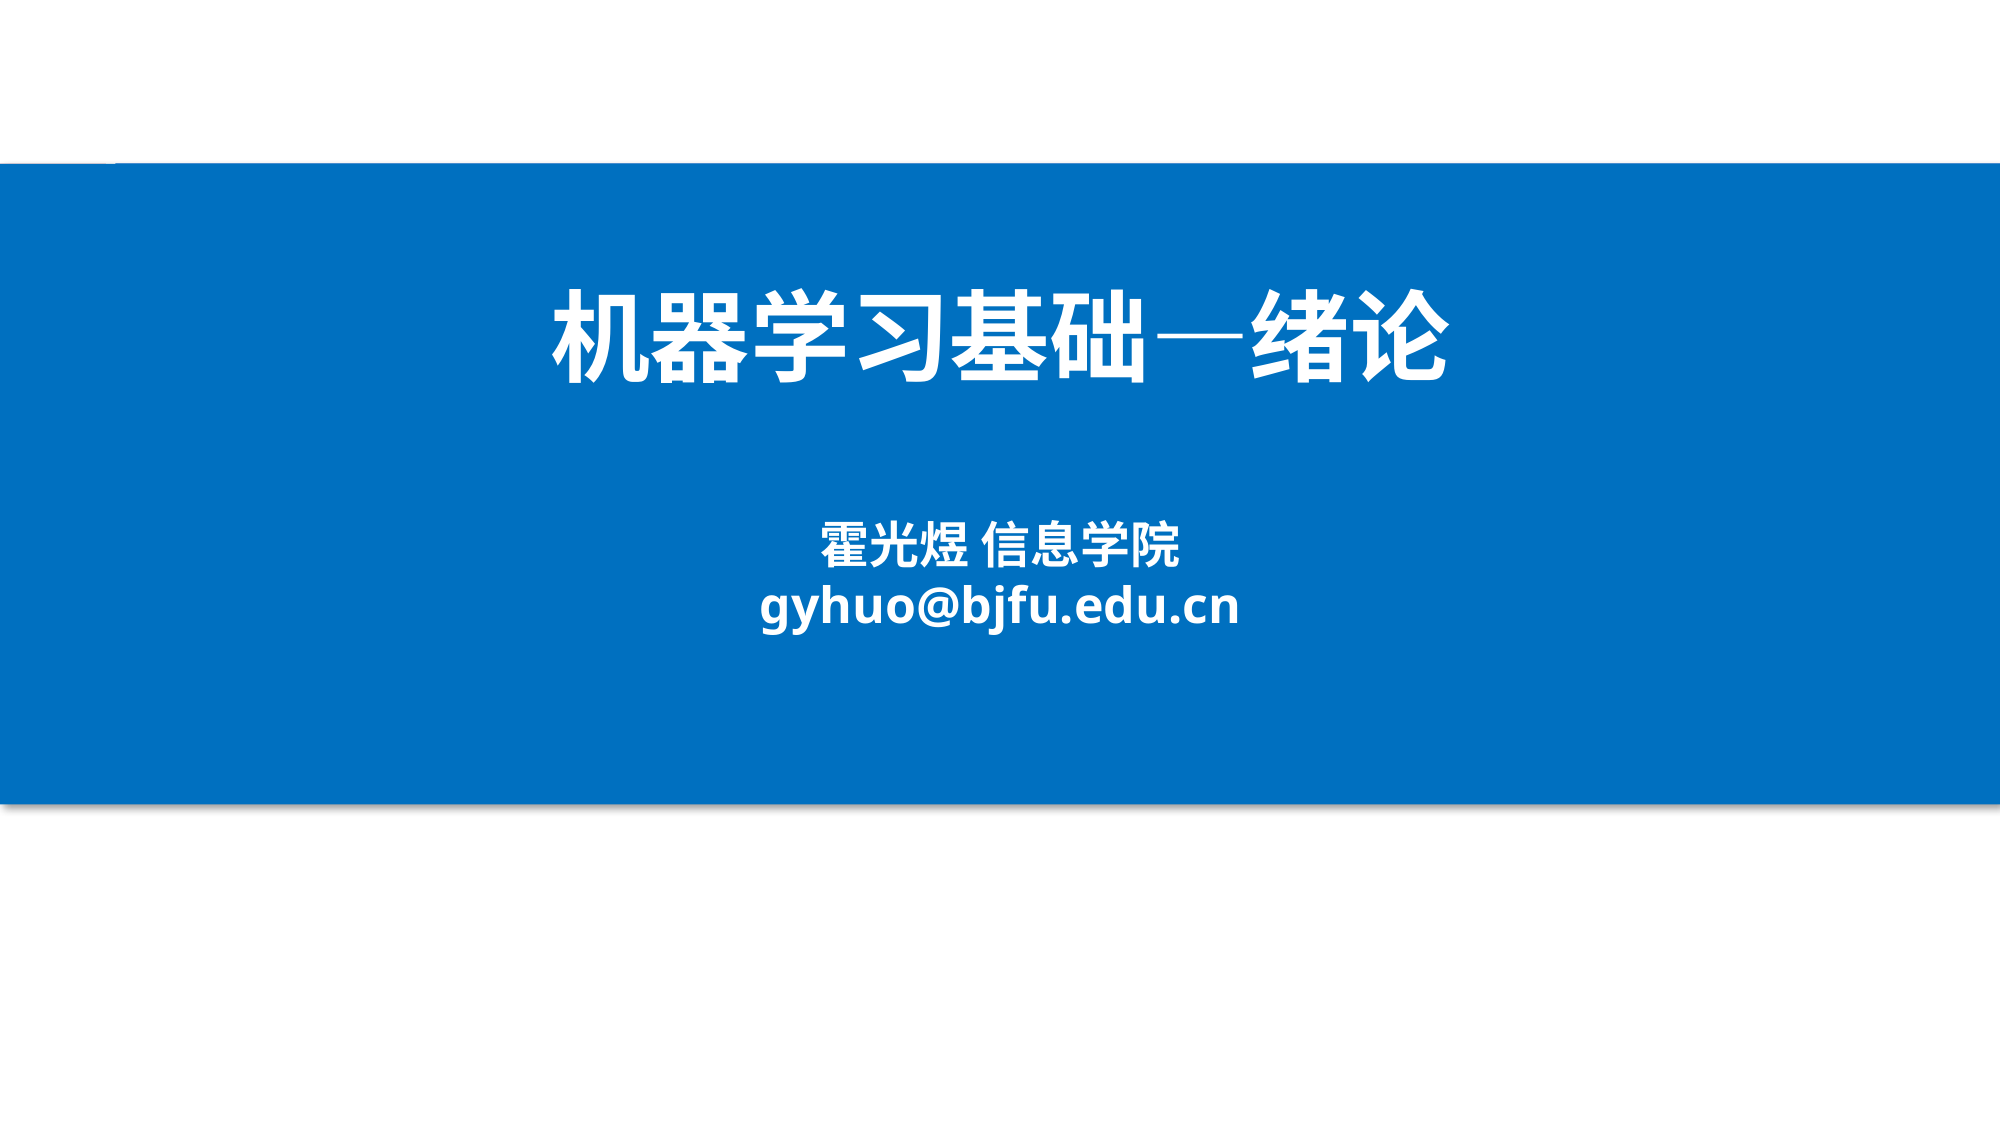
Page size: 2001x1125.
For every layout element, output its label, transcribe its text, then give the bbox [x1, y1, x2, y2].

title 机器学习基础—绪论 霍光煜 信息学院 gyhuo@bjfu.edu.cn [0, 163, 2000, 805]
